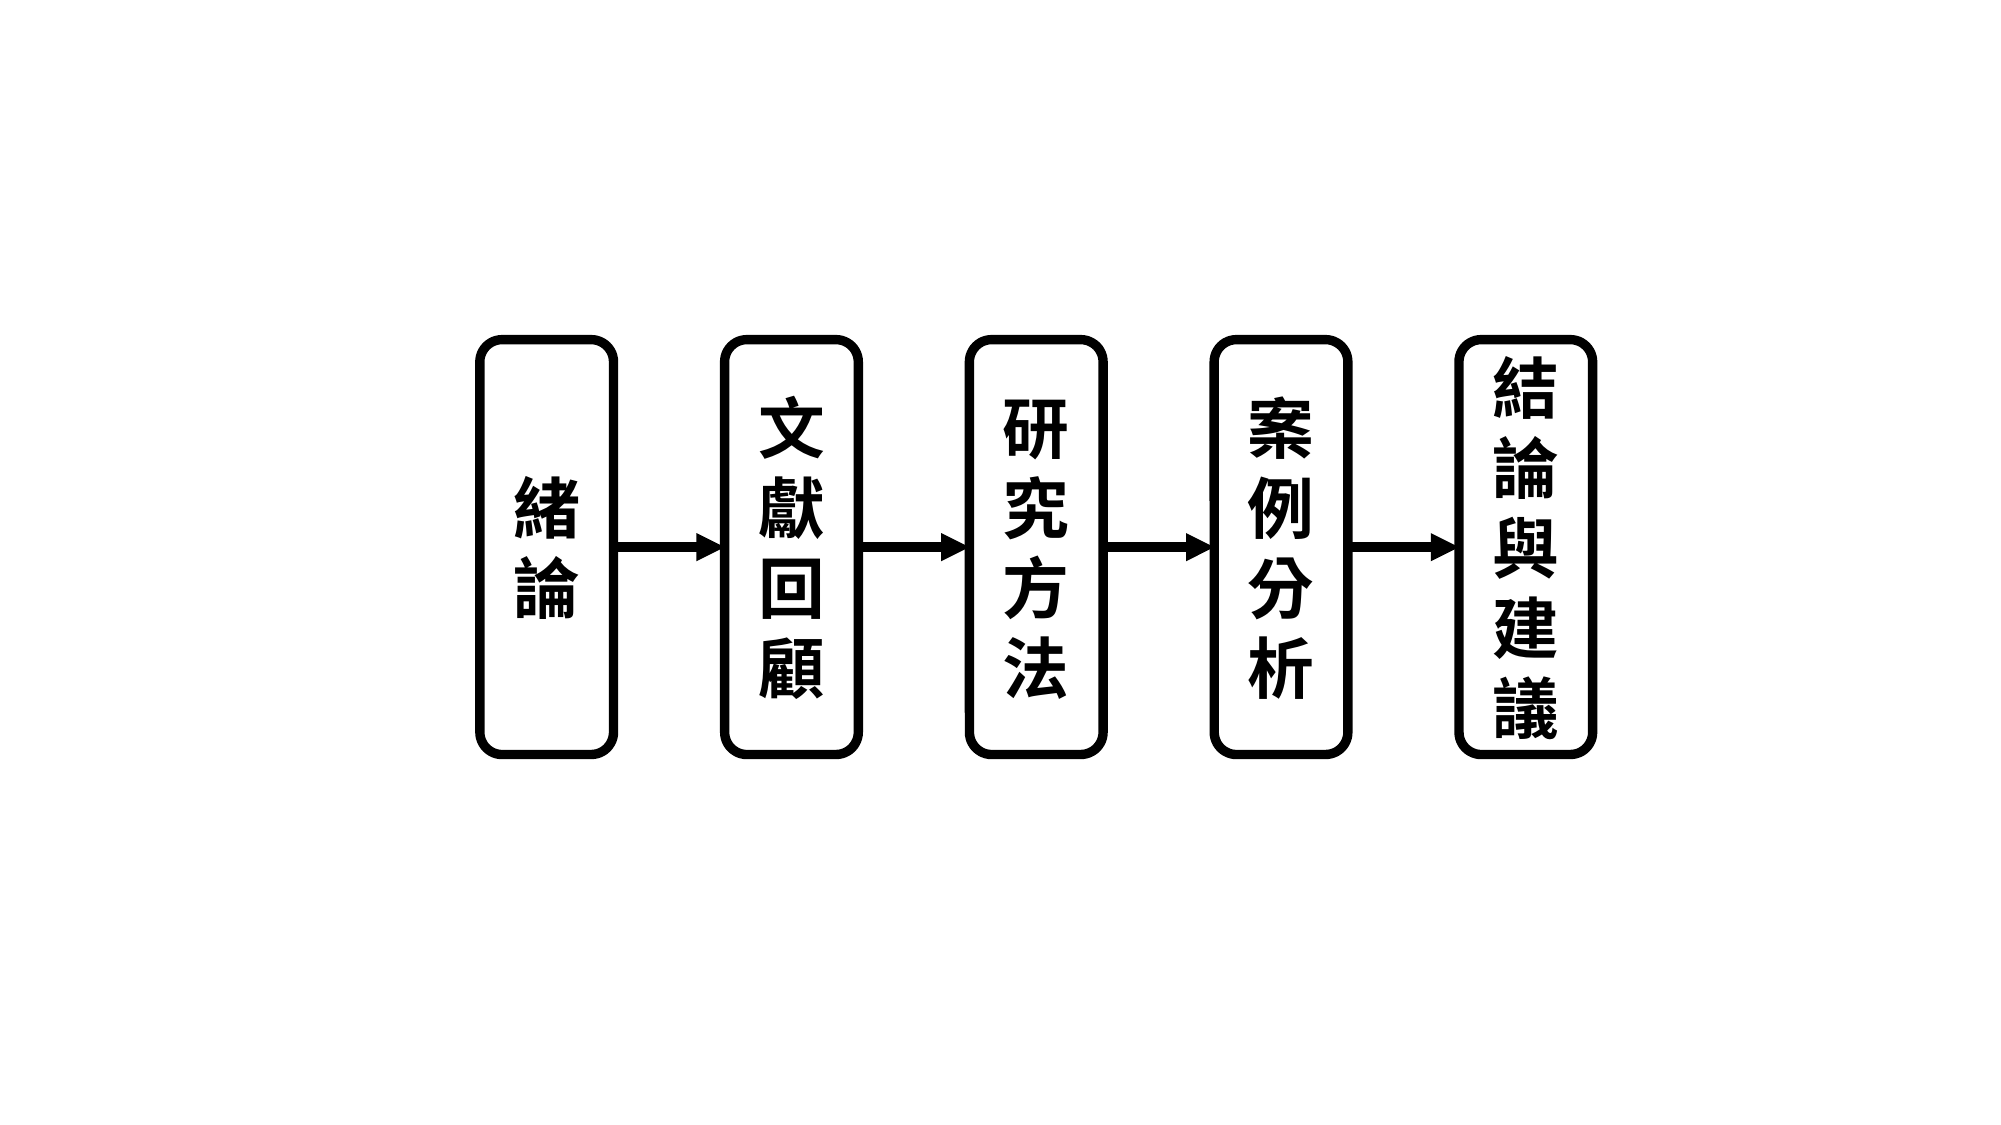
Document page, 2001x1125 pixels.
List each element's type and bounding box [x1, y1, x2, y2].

text_box [479, 339, 1593, 755]
